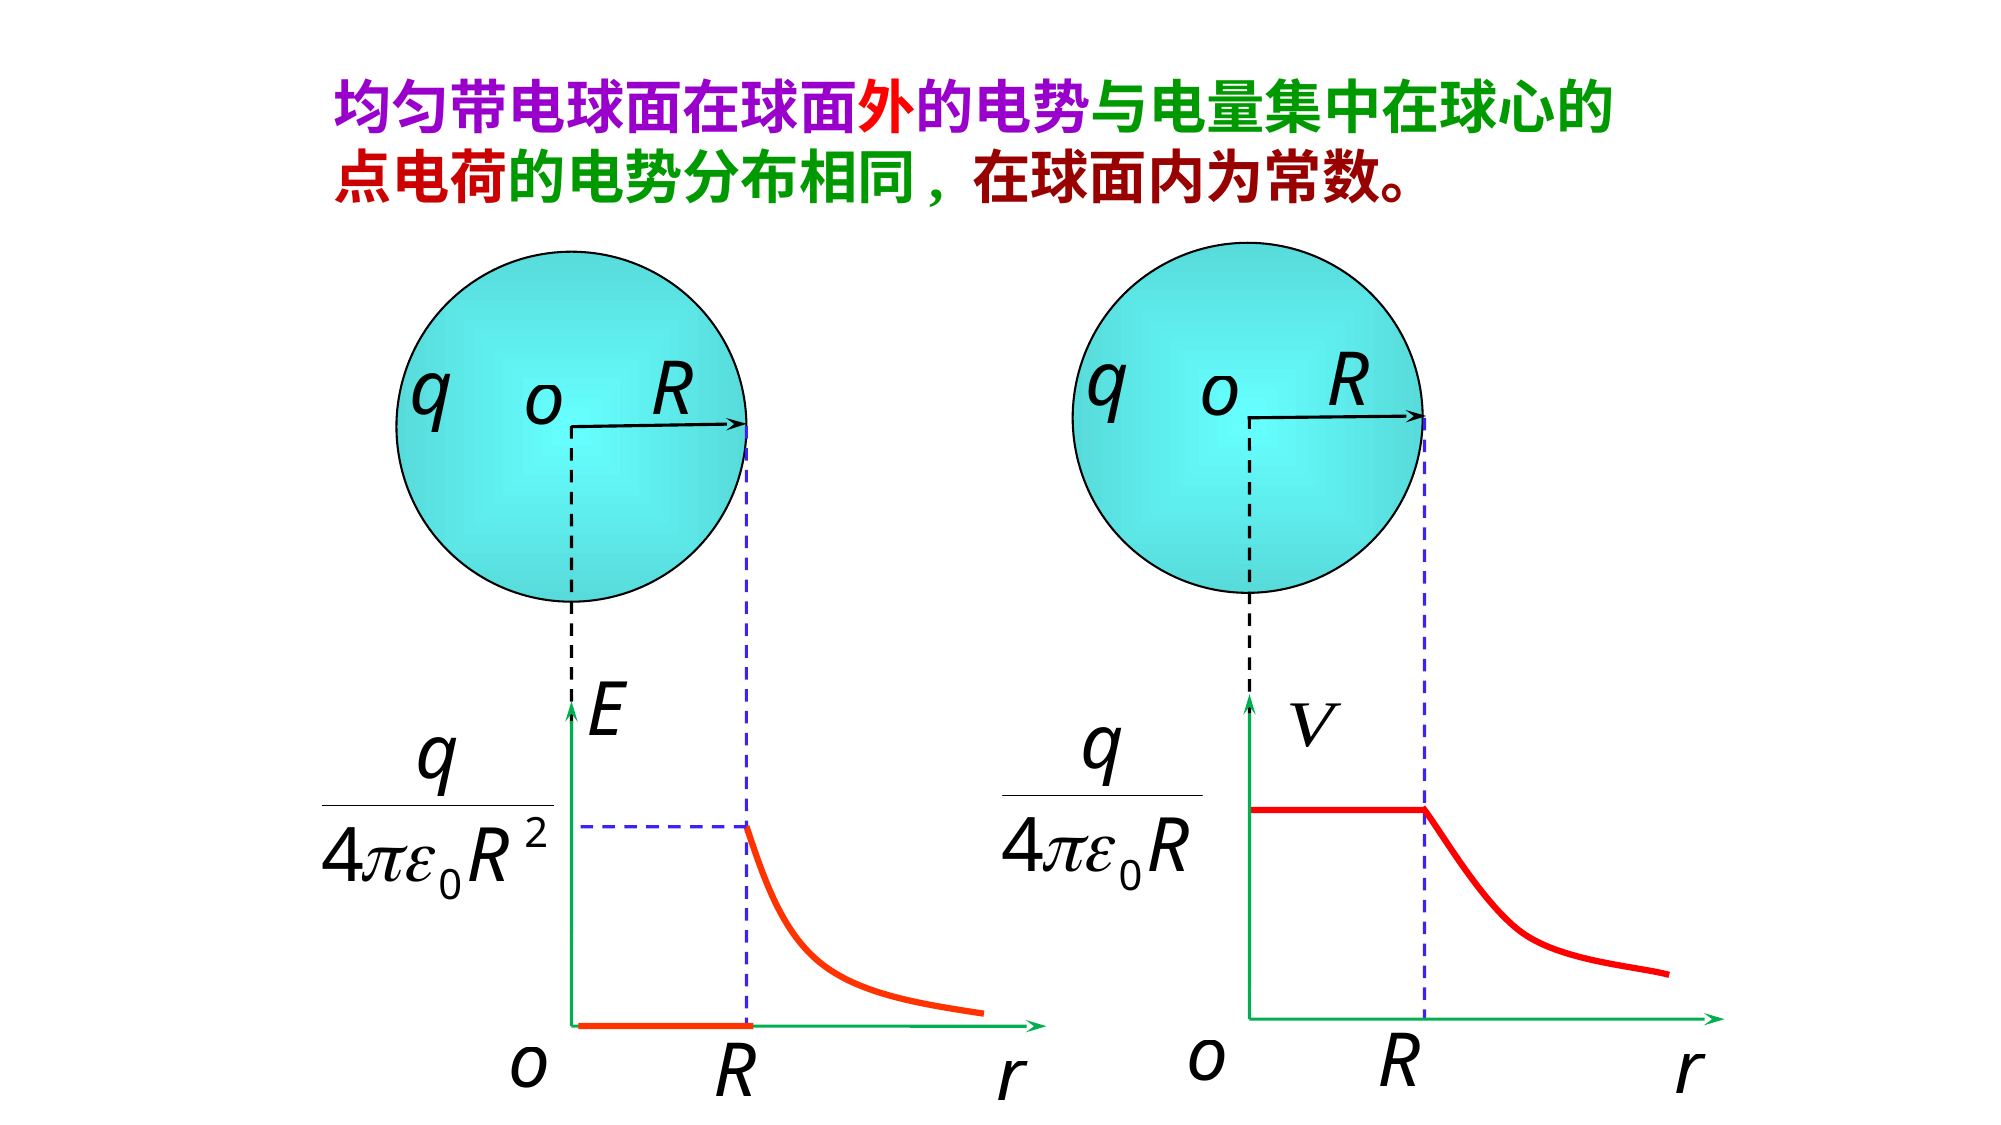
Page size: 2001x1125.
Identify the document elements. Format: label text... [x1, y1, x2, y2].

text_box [396, 125, 747, 602]
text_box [998, 703, 1208, 896]
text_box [318, 713, 559, 906]
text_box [1072, 117, 1427, 594]
text_box 均匀带电球面在球面外的电势与电量集中在球心的点电荷的电势分布相同, 在球面内为常数。 [318, 62, 1658, 218]
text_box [506, 676, 1047, 1106]
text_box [1184, 686, 1725, 1099]
